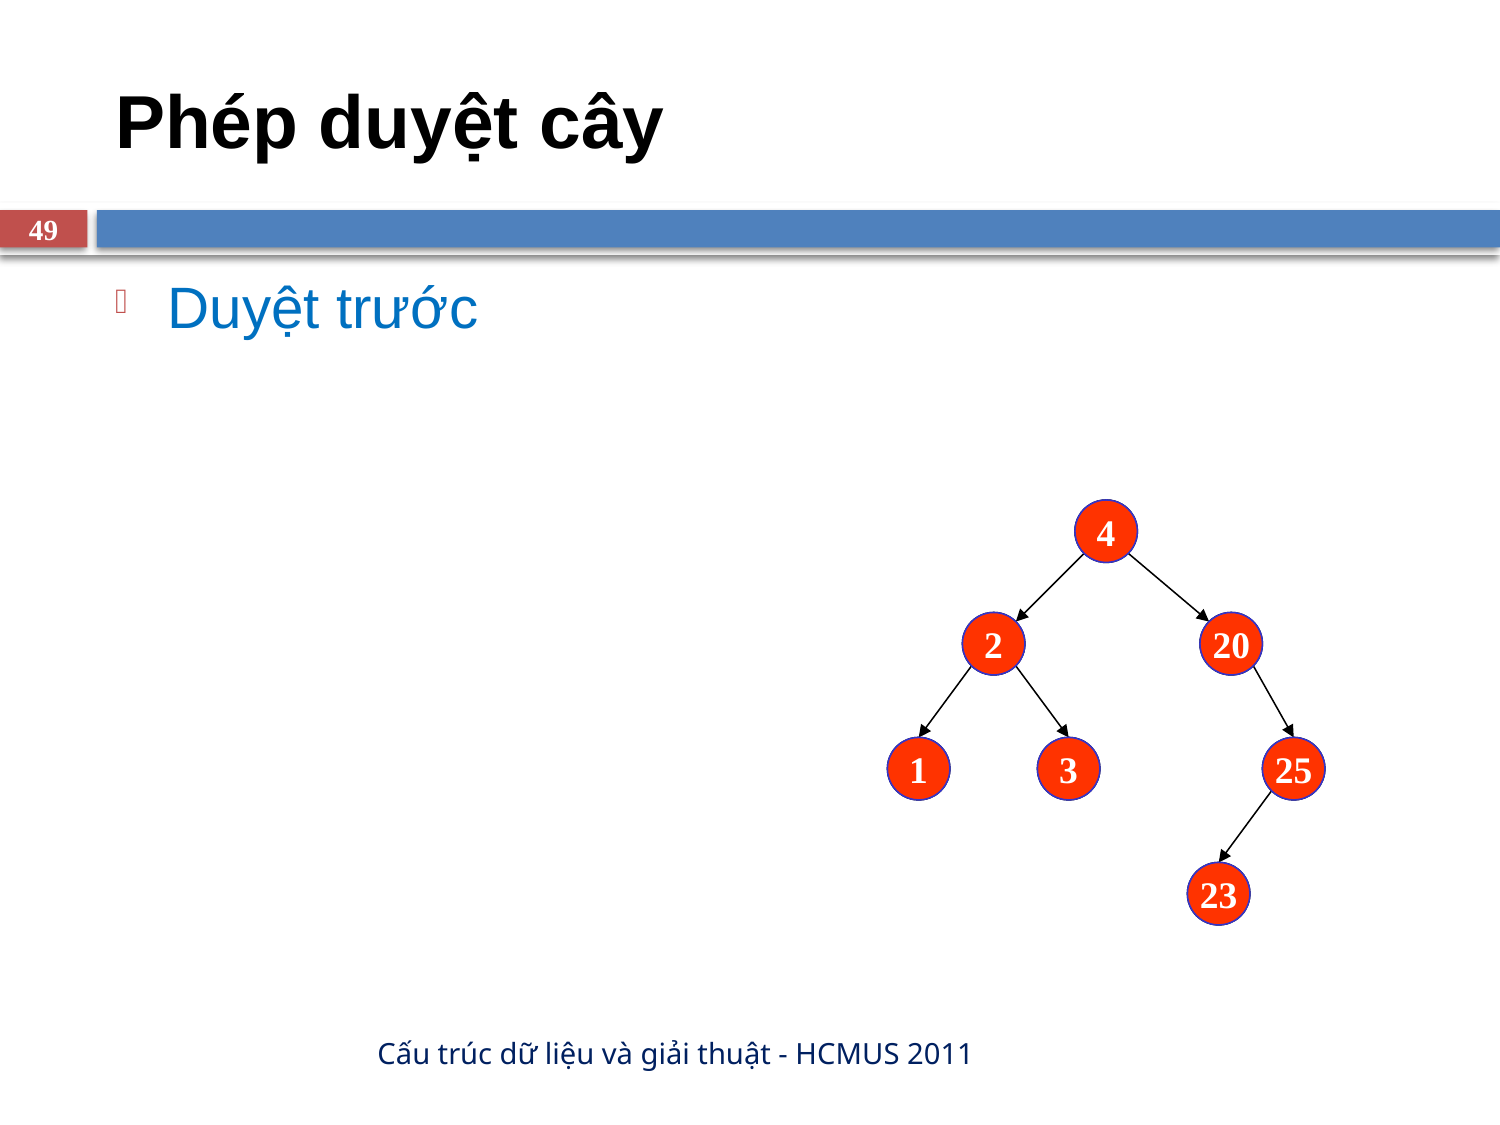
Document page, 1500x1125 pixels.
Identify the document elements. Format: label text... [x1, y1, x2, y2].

title Phép duyệt cây [100, 37, 1438, 200]
list Duyệt trước [100, 262, 1438, 1000]
slide_number 49 [0, 208, 88, 249]
footer Cấu trúc dữ liệu và giải thuật - HCMUS 2011 [99, 1024, 990, 1085]
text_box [887, 499, 1326, 926]
